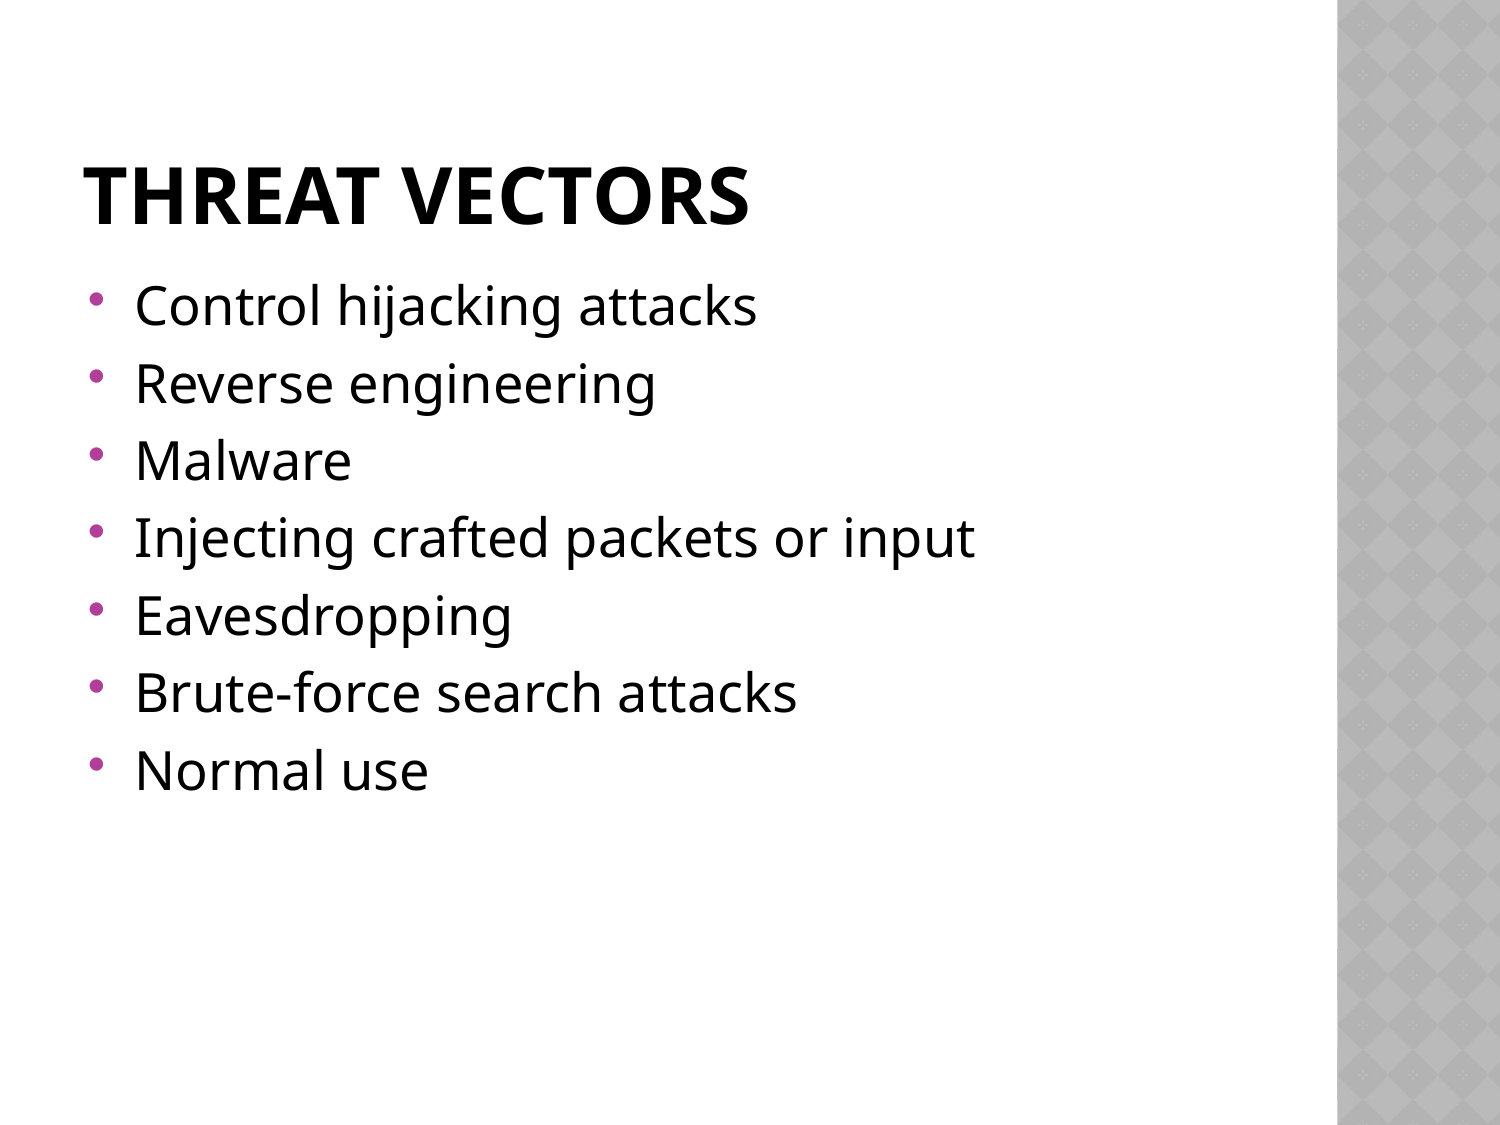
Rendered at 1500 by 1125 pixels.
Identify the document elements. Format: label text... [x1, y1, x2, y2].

title Threat Vectors [75, 125, 1263, 240]
list Control hijacking attacks Reverse engineering Malware Injecting crafted packets or input Eavesdropping Brute-force search attacks Normal use [75, 264, 1263, 1059]
